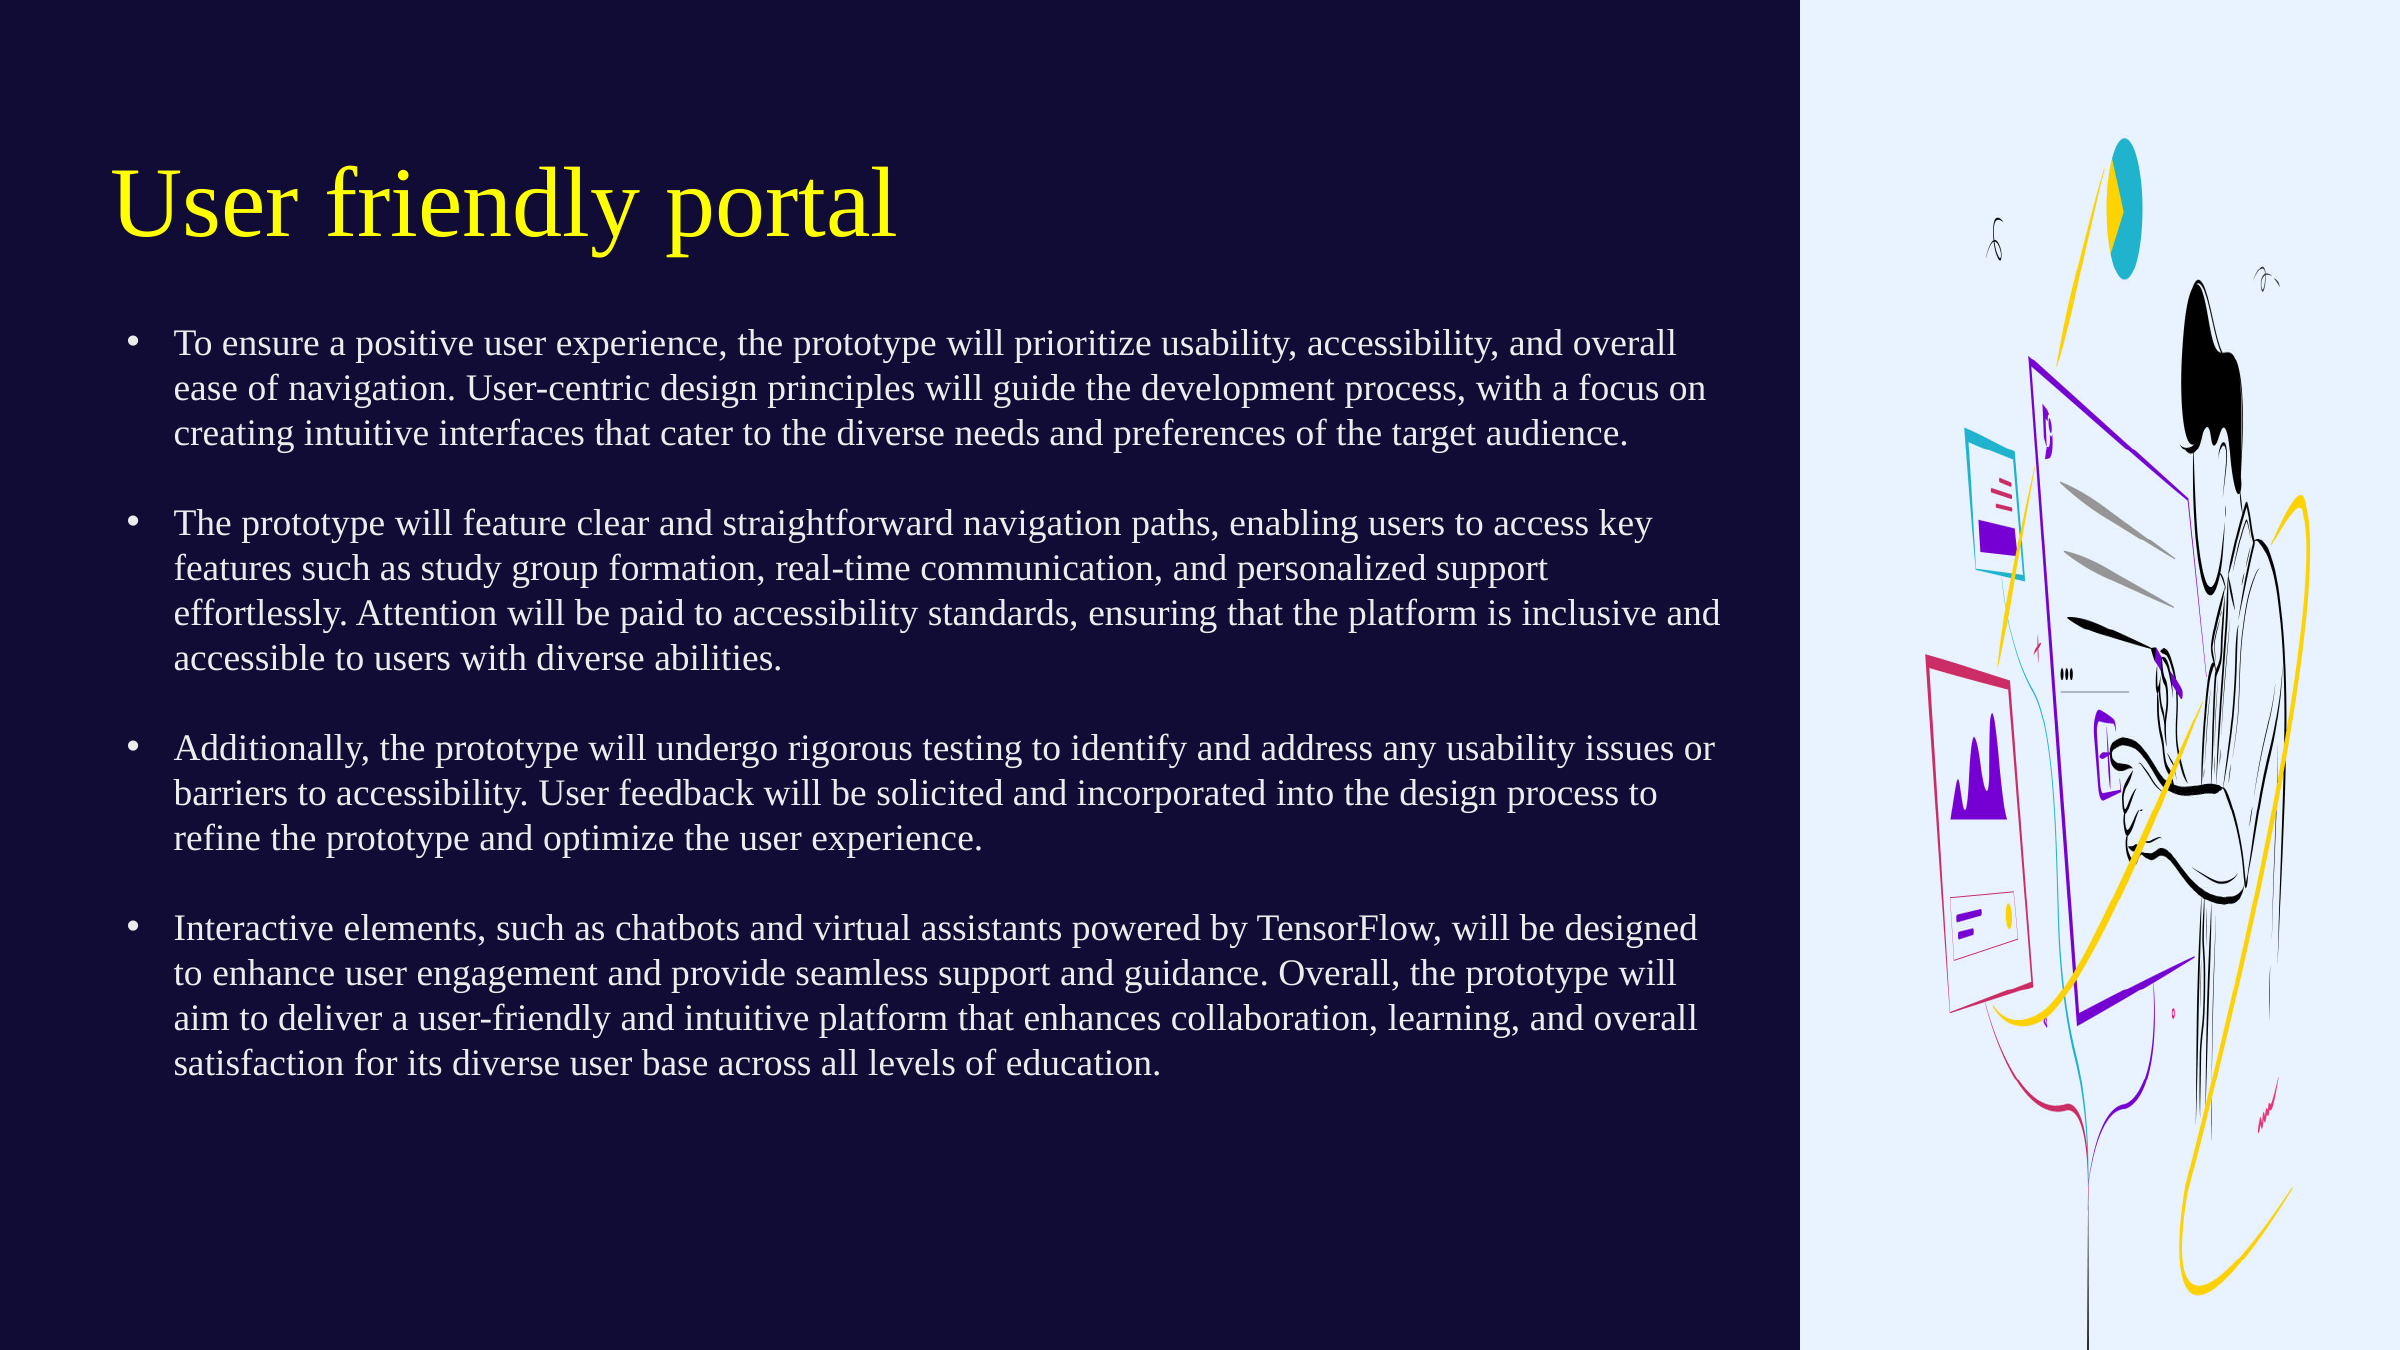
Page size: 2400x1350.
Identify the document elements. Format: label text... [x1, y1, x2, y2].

text_box User friendly portal [95, 129, 1647, 264]
picture [1799, 0, 2400, 1350]
text_box To ensure a positive user experience, the prototype will prioritize usability, accessibility, and overall ease of navigation. User-centric design principles will guide the development process, with a focus on creating intuitive interfaces that cater to the diverse needs and preferences of the target audience. The prototype will feature clear and straightforward navigation paths, enabling users to access key features such as study group formation, real-time communication, and personalized support effortlessly. Attention will be paid to accessibility standards, ensuring that the platform is inclusive and accessible to users with diverse abilities. Additionally, the prototype will undergo rigorous testing to identify and address any usability issues or barriers to accessibility. User feedback will be solicited and incorporated into the design process to refine the prototype and optimize the user experience. Interactive elements, such as chatbots and virtual assistants powered by TensorFlow, will be designed to enhance user engagement and provide seamless support and guidance. Overall, the prototype will aim to deliver a user-friendly and intuitive platform that enhances collaboration, learning, and overall satisfaction for its diverse user base across all levels of education. [111, 310, 1742, 1091]
text_box [0, 0, 1799, 1350]
